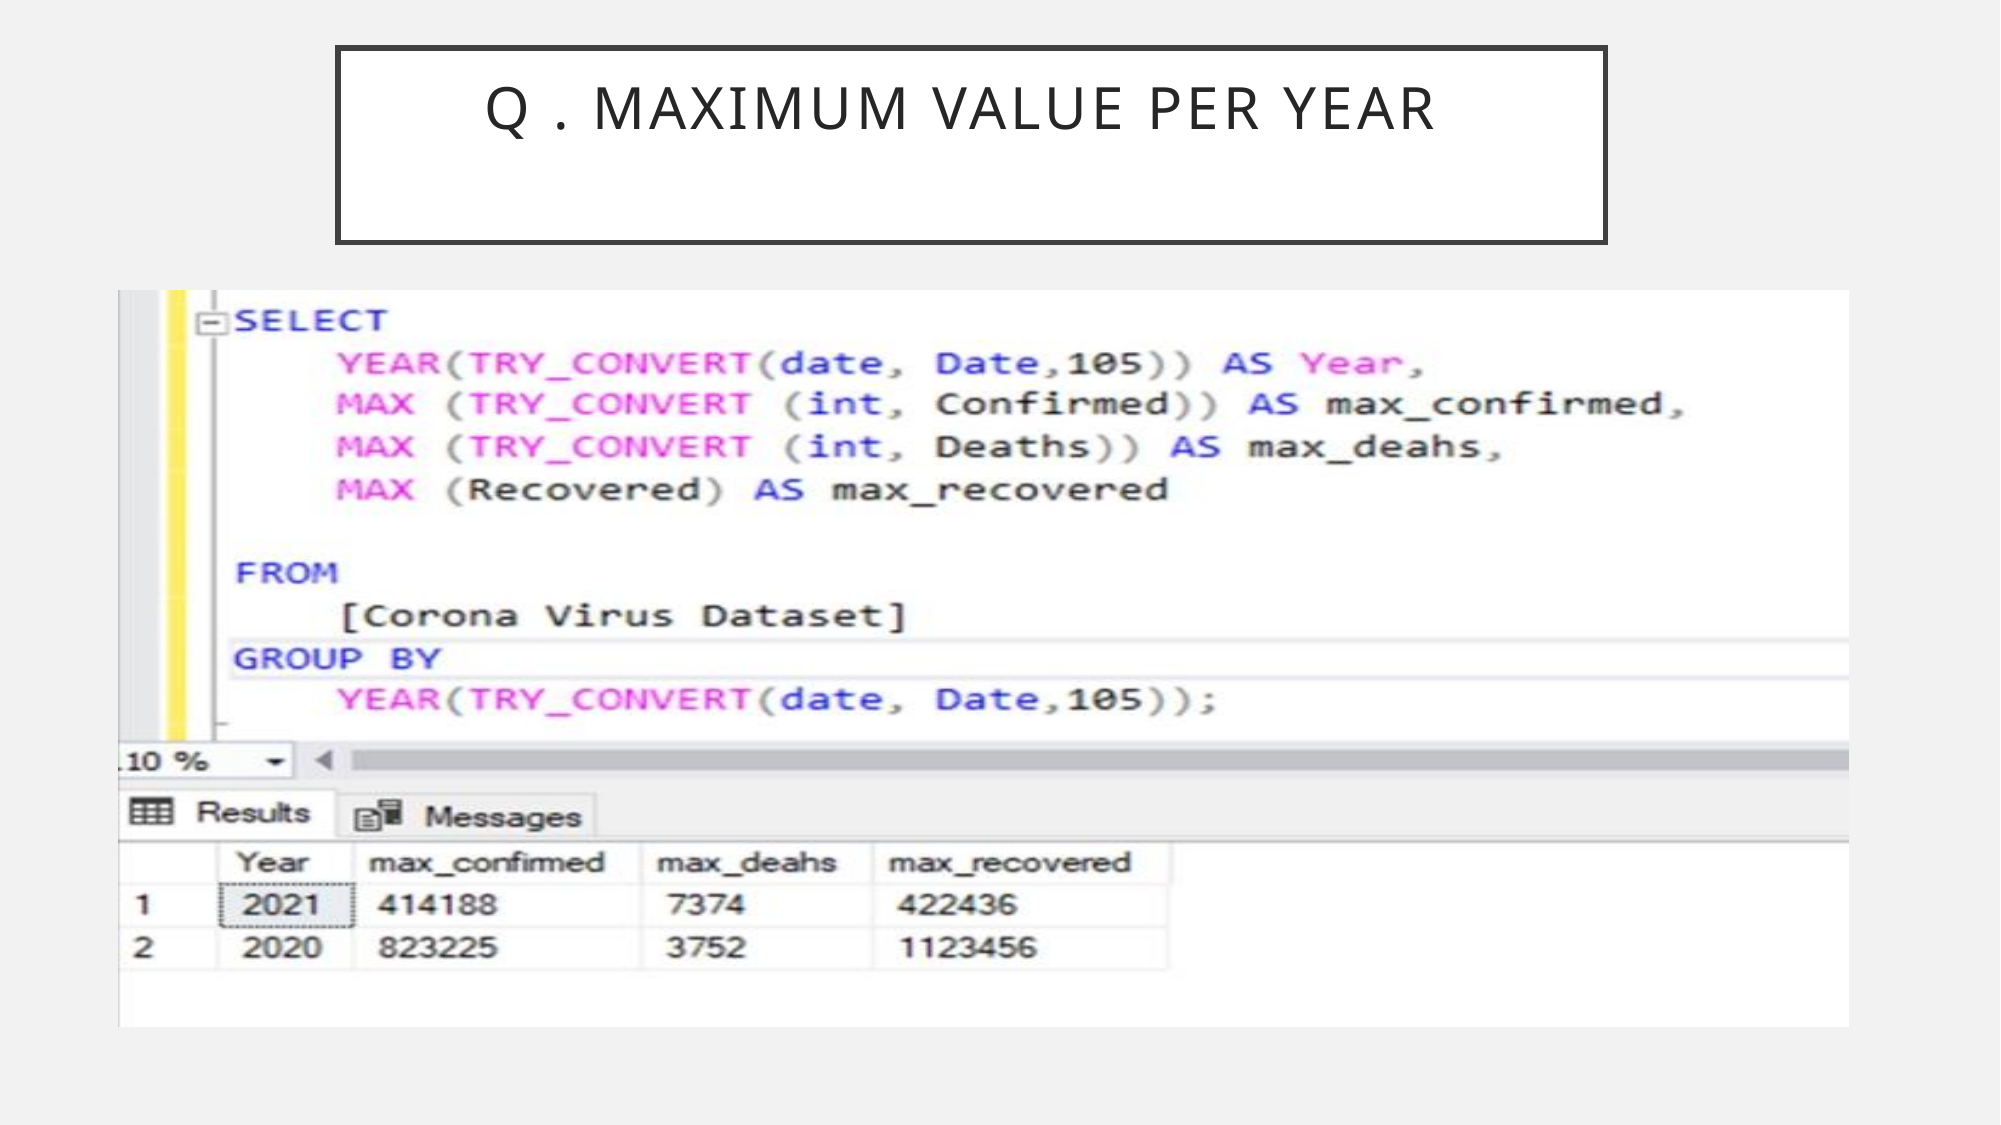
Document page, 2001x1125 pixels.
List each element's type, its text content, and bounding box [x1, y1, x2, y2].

picture [118, 290, 1849, 1027]
title Q . Maximum value per year [335, 45, 1608, 245]
